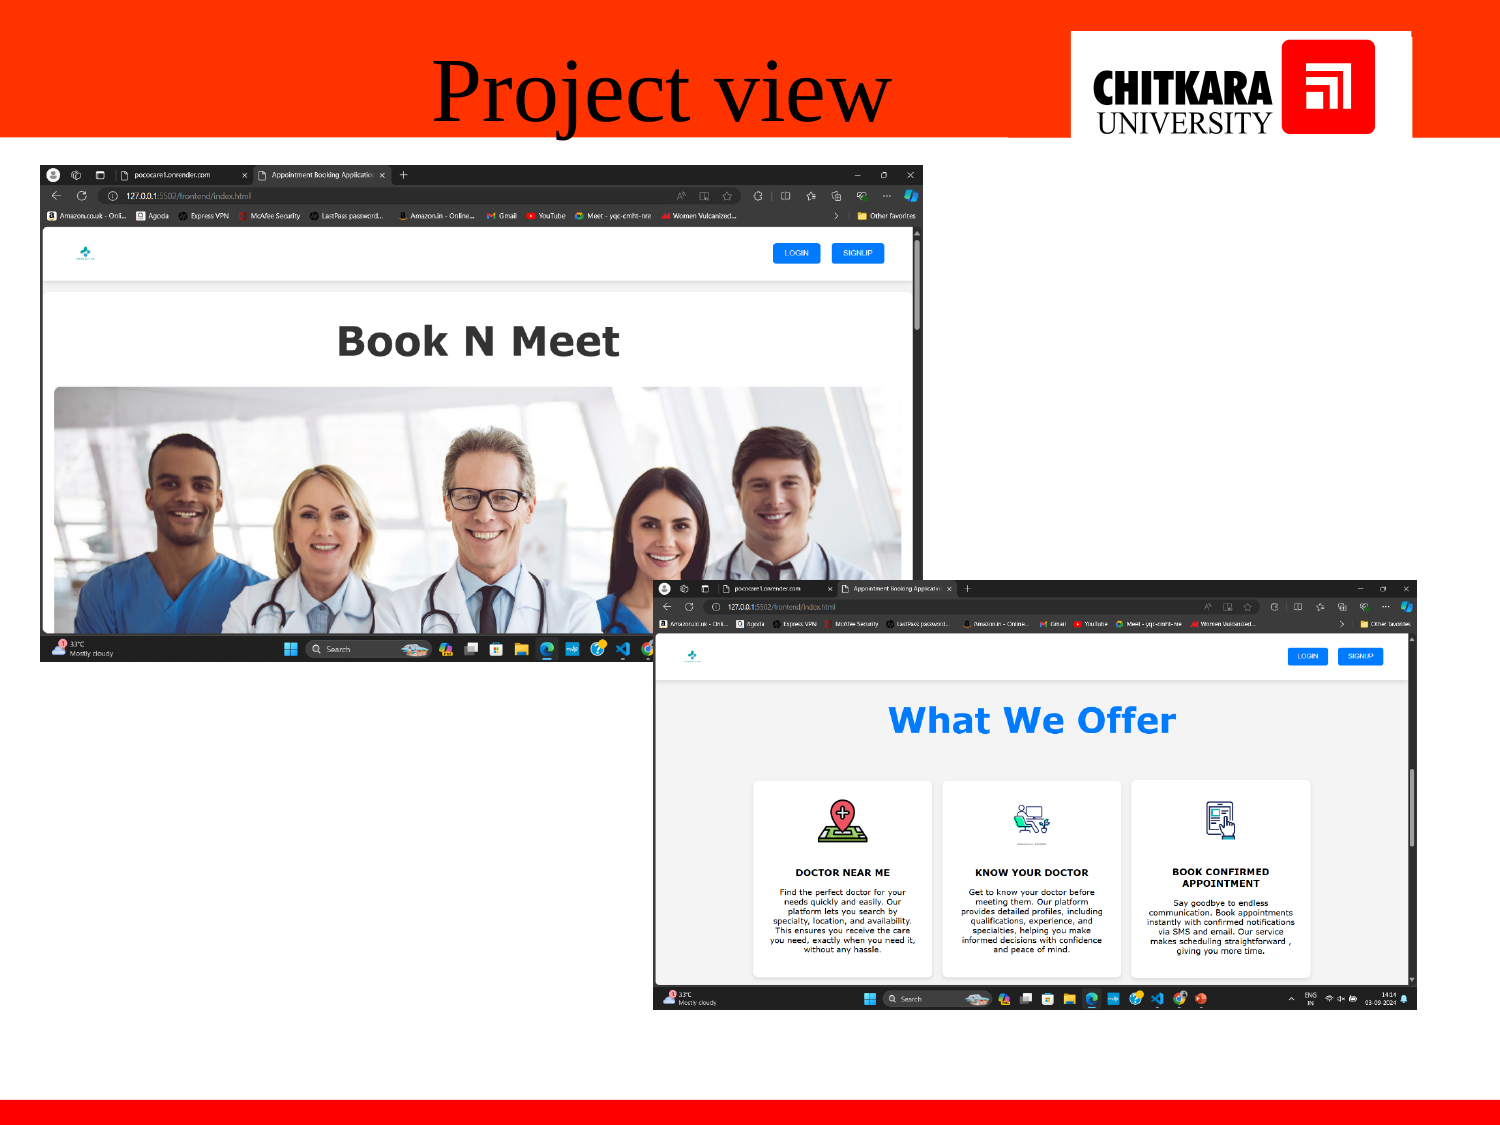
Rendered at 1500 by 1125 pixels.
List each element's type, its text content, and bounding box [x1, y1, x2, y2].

text_box Project view [0, 16, 1326, 167]
picture [1326, 37, 1390, 138]
picture [40, 165, 1417, 1011]
